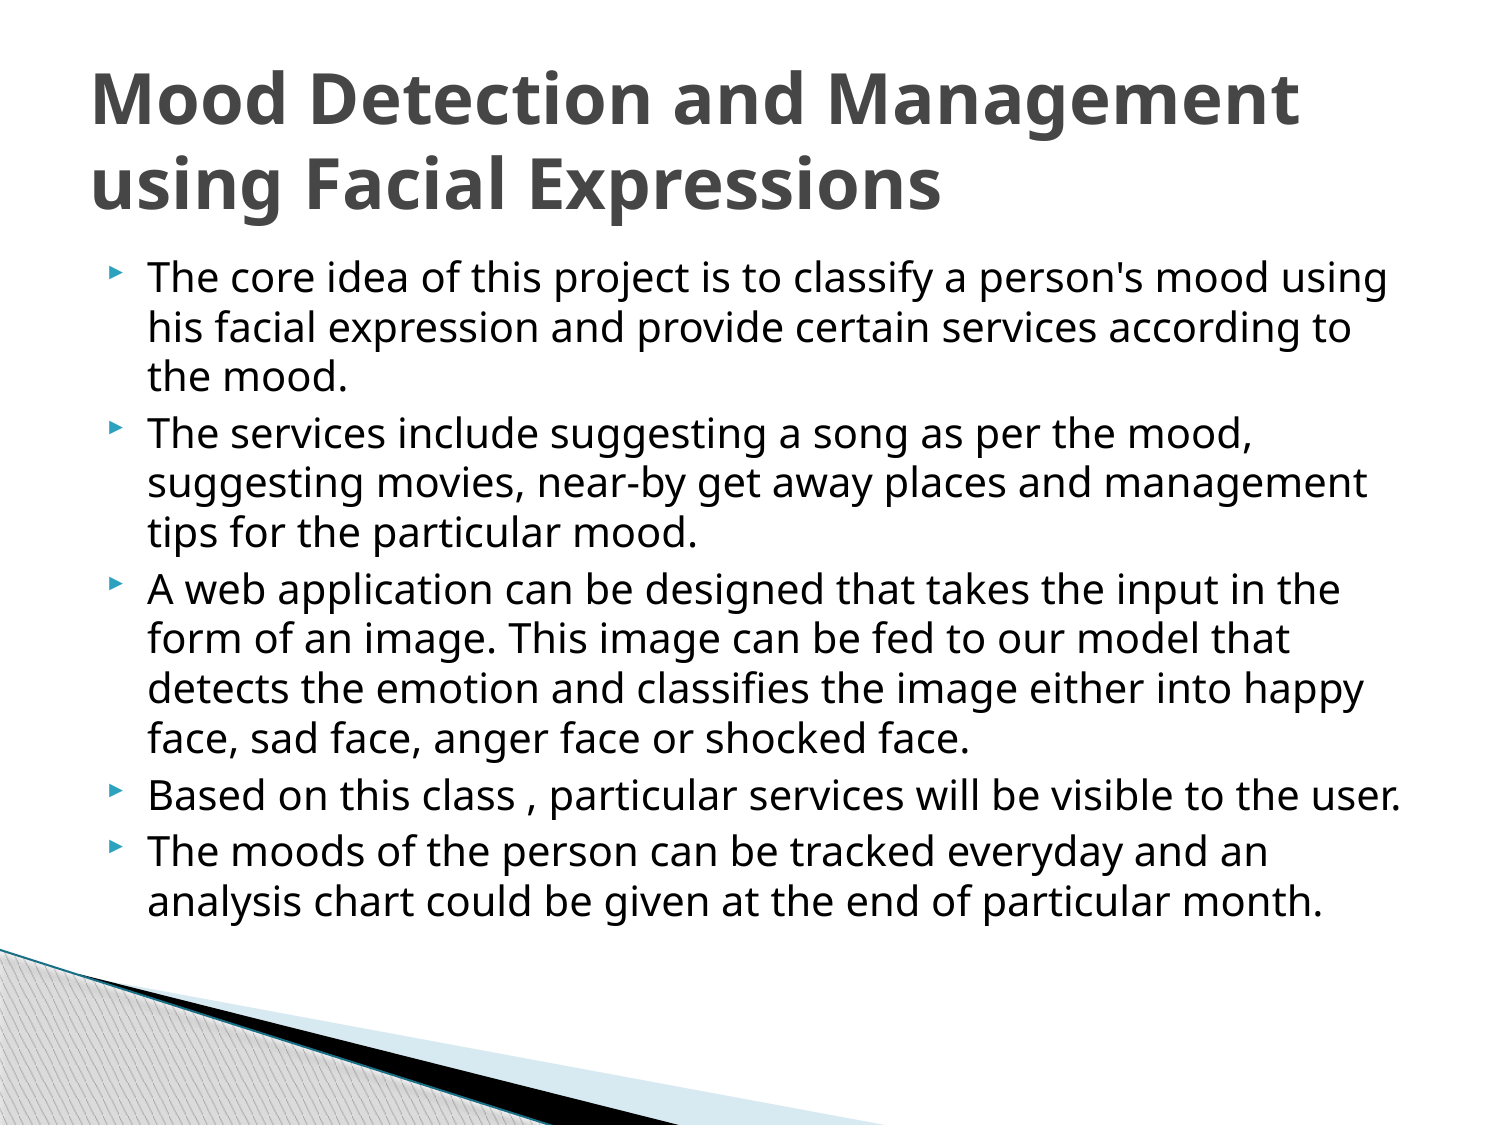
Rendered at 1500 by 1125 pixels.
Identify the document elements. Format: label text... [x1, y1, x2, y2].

title Mood Detection and Management using Facial Expressions [75, 45, 1425, 233]
list The core idea of this project is to classify a person's mood using his facial expression and provide certain services according to the mood. The services include suggesting a song as per the mood, suggesting movies, near-by get away places and management tips for the particular mood. A web application can be designed that takes the input in the form of an image. This image can be fed to our model that detects the emotion and classifies the image either into happy face, sad face, anger face or shocked face. Based on this class , particular services will be visible to the user. The moods of the person can be tracked everyday and an analysis chart could be given at the end of particular month. [75, 243, 1425, 986]
